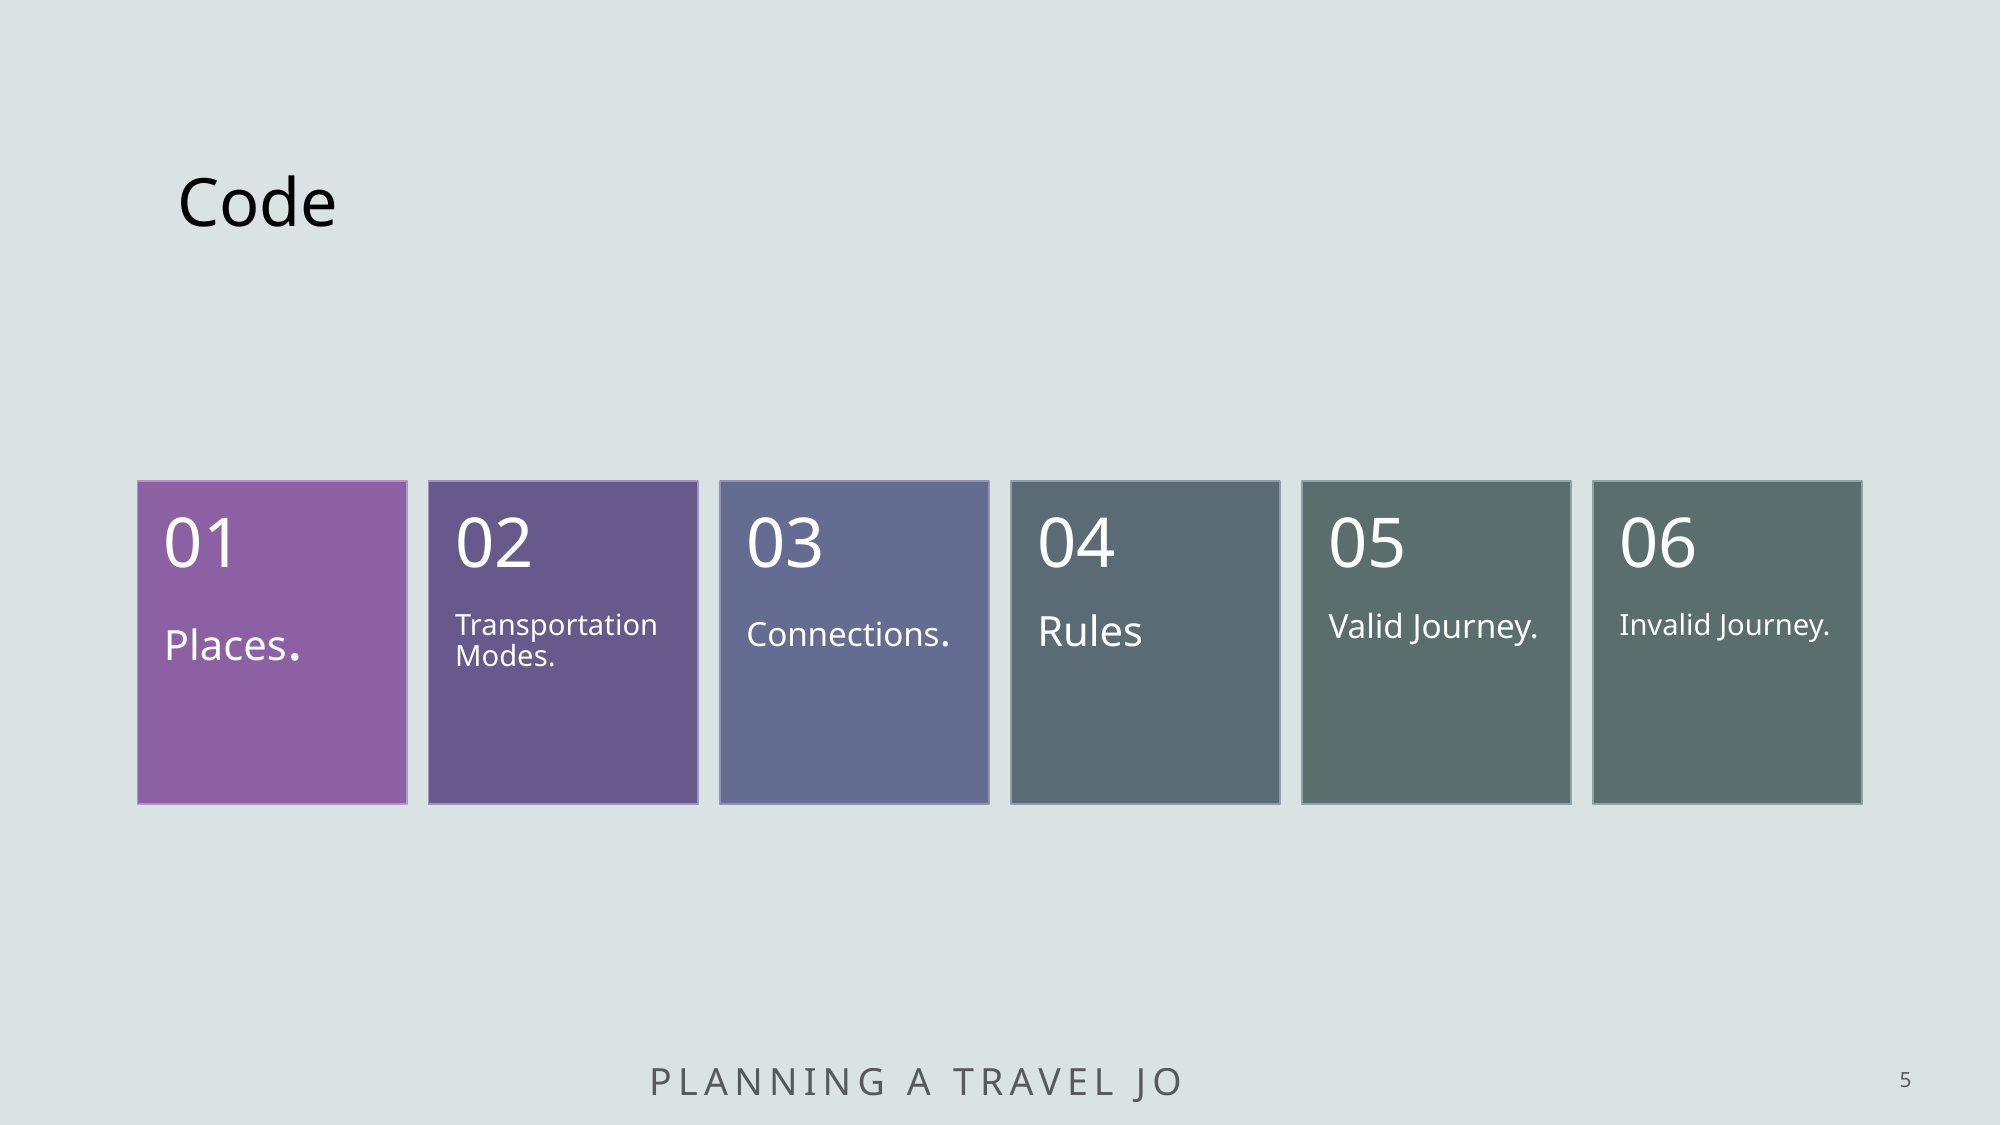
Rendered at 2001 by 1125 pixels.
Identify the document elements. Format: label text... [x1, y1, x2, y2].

slide_number 5 [1637, 1042, 1927, 1119]
footer Planning a travel journey [451, 1042, 1549, 1119]
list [137, 301, 1863, 984]
title Code [162, 64, 1838, 248]
